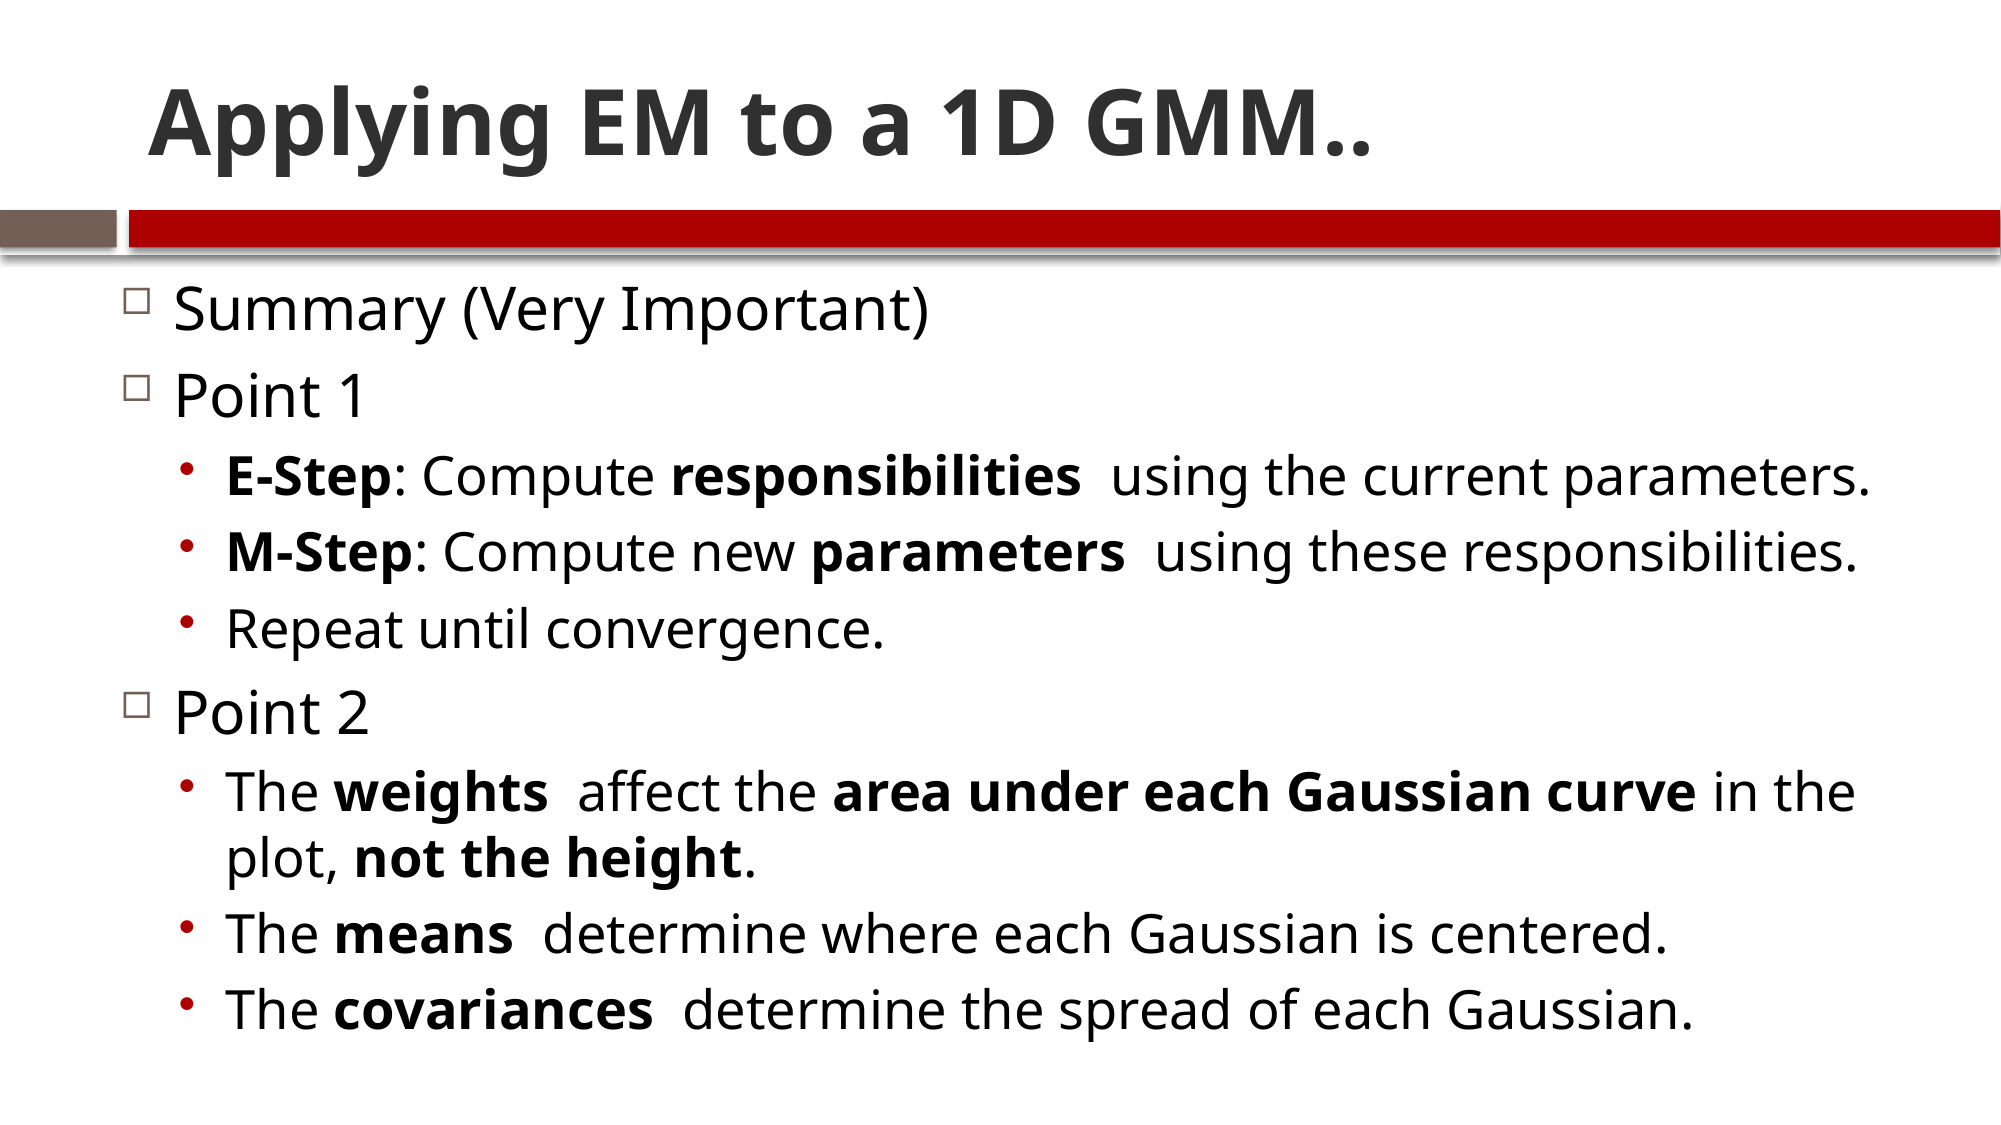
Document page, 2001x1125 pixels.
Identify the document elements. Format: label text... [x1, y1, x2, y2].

title Applying EM to a 1D GMM.. [133, 37, 1918, 200]
